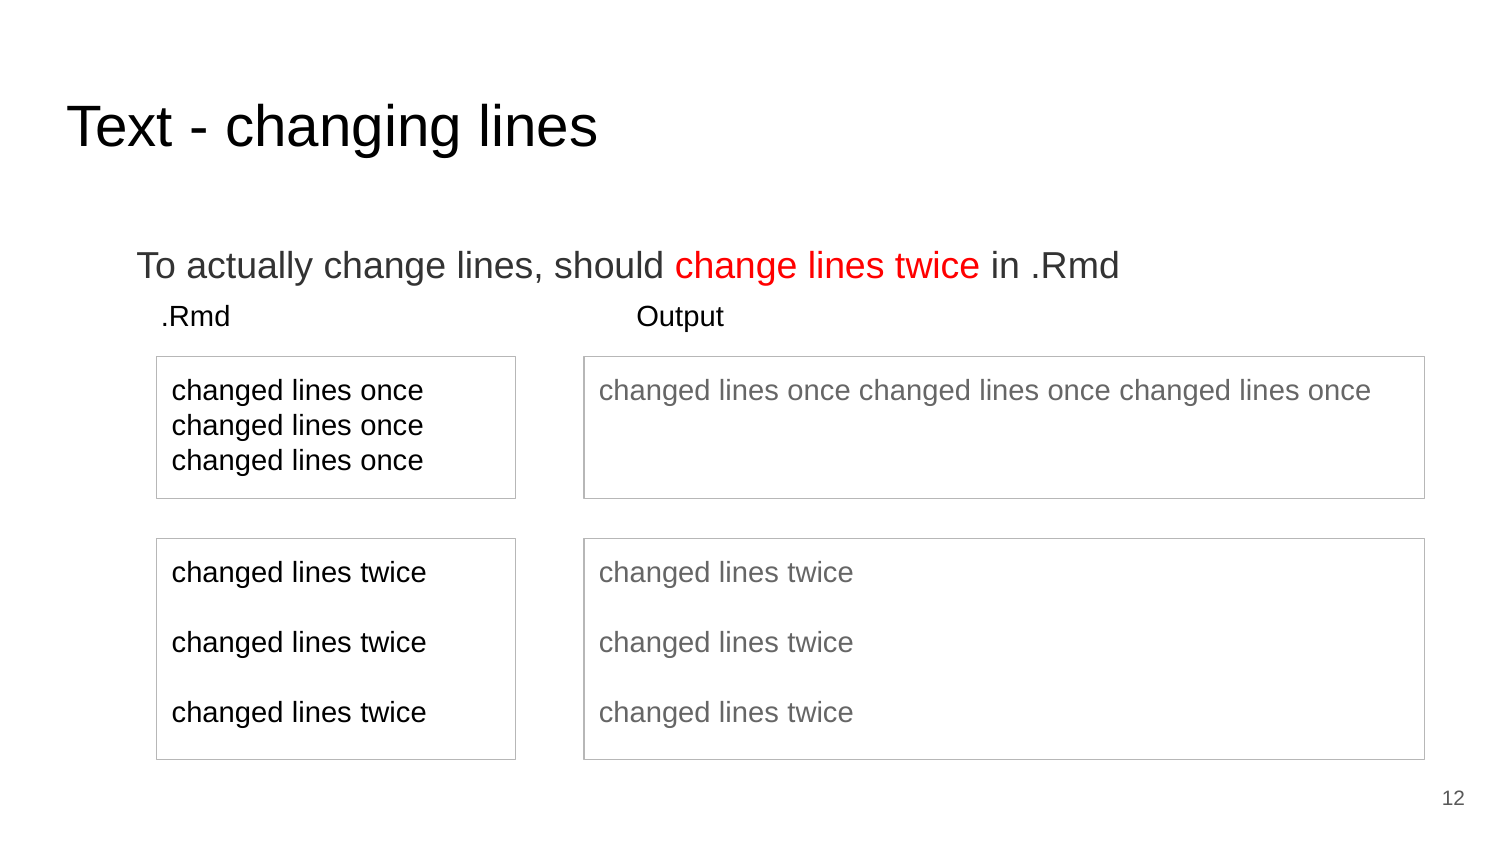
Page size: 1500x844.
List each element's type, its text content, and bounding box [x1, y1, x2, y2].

text_box changed lines once changed lines once changed lines once [156, 356, 516, 499]
text_box Output [621, 282, 1058, 342]
title Text - changing lines [51, 72, 1449, 167]
text_box changed lines once changed lines once changed lines once [583, 356, 1425, 499]
text_box .Rmd [145, 282, 582, 342]
list To actually change lines, should change lines twice in .Rmd [121, 189, 1449, 269]
text_box changed lines twice changed lines twice changed lines twice [583, 538, 1425, 760]
slide_number ‹#› [1389, 764, 1480, 830]
text_box changed lines twice changed lines twice changed lines twice [156, 538, 516, 760]
